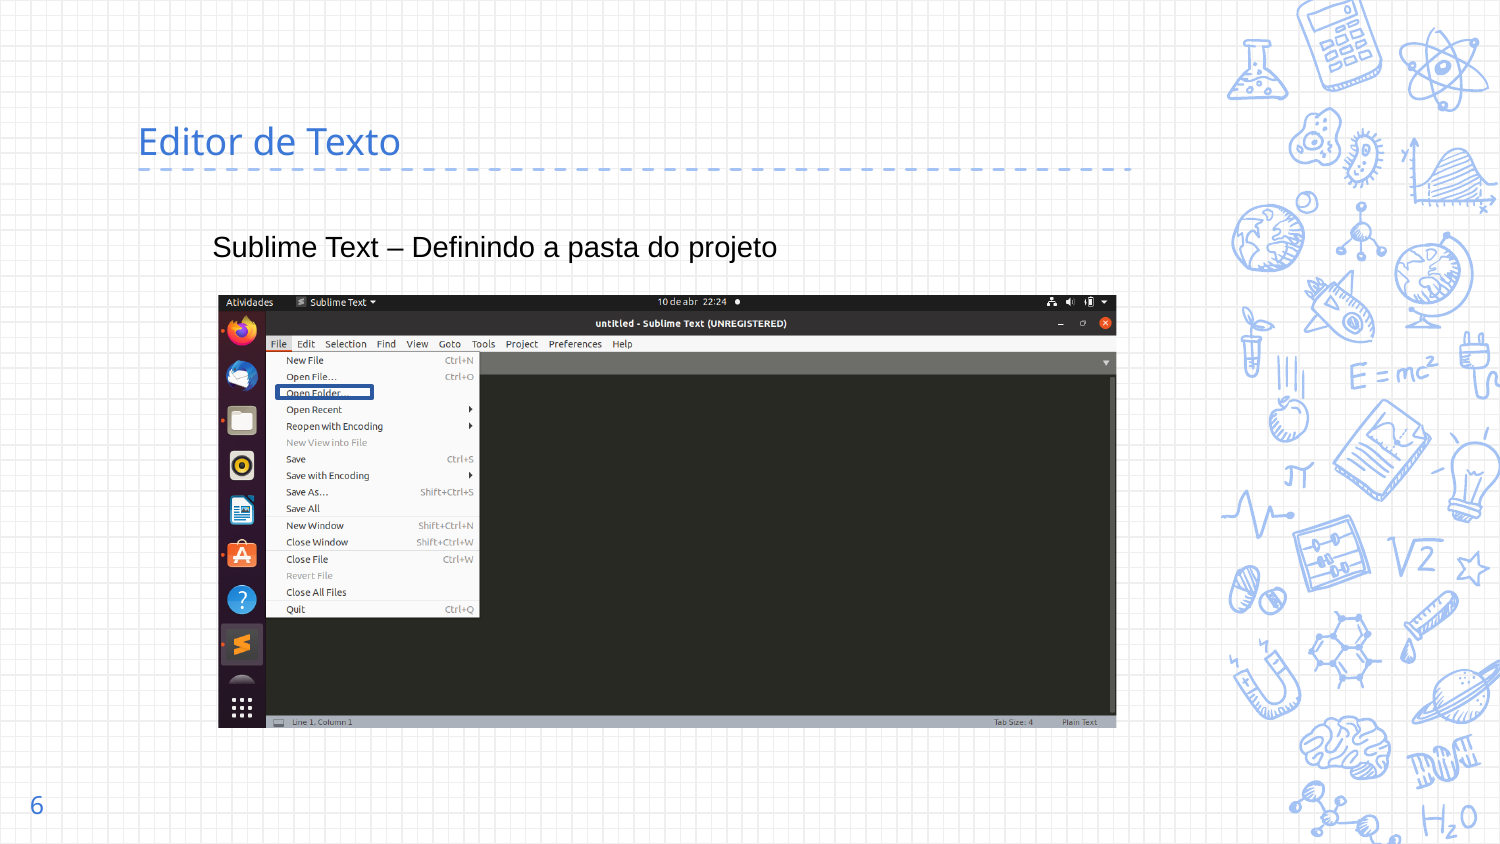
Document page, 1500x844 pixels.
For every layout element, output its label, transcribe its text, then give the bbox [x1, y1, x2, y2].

title Editor de Texto [122, 36, 1130, 178]
text_box Sublime Text – Definindo a pasta do projeto [197, 220, 794, 271]
slide_number 6 [14, 774, 105, 840]
picture [218, 294, 1117, 728]
